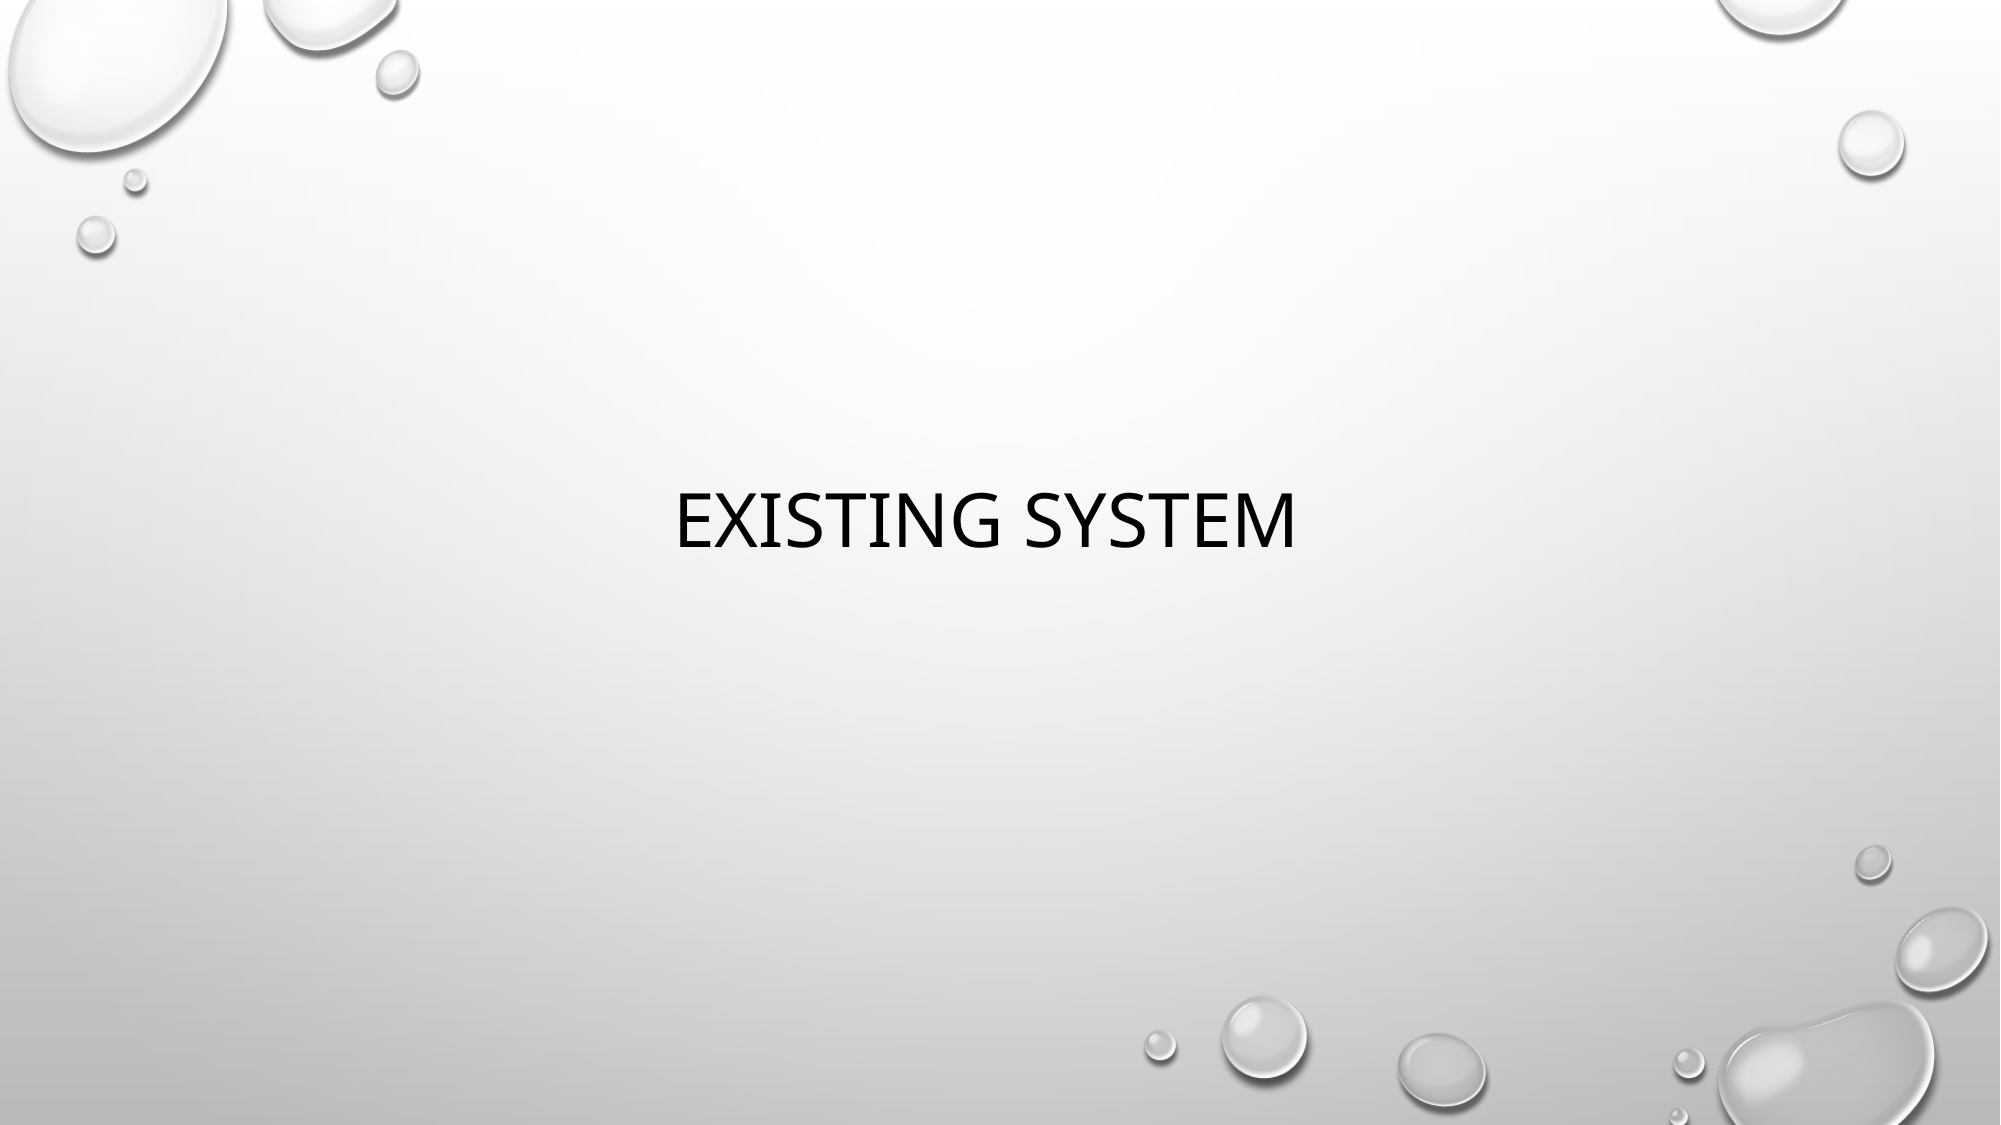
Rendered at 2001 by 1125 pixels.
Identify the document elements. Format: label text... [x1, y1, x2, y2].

title Existing system [136, 392, 1837, 655]
picture [0, 0, 2000, 1125]
